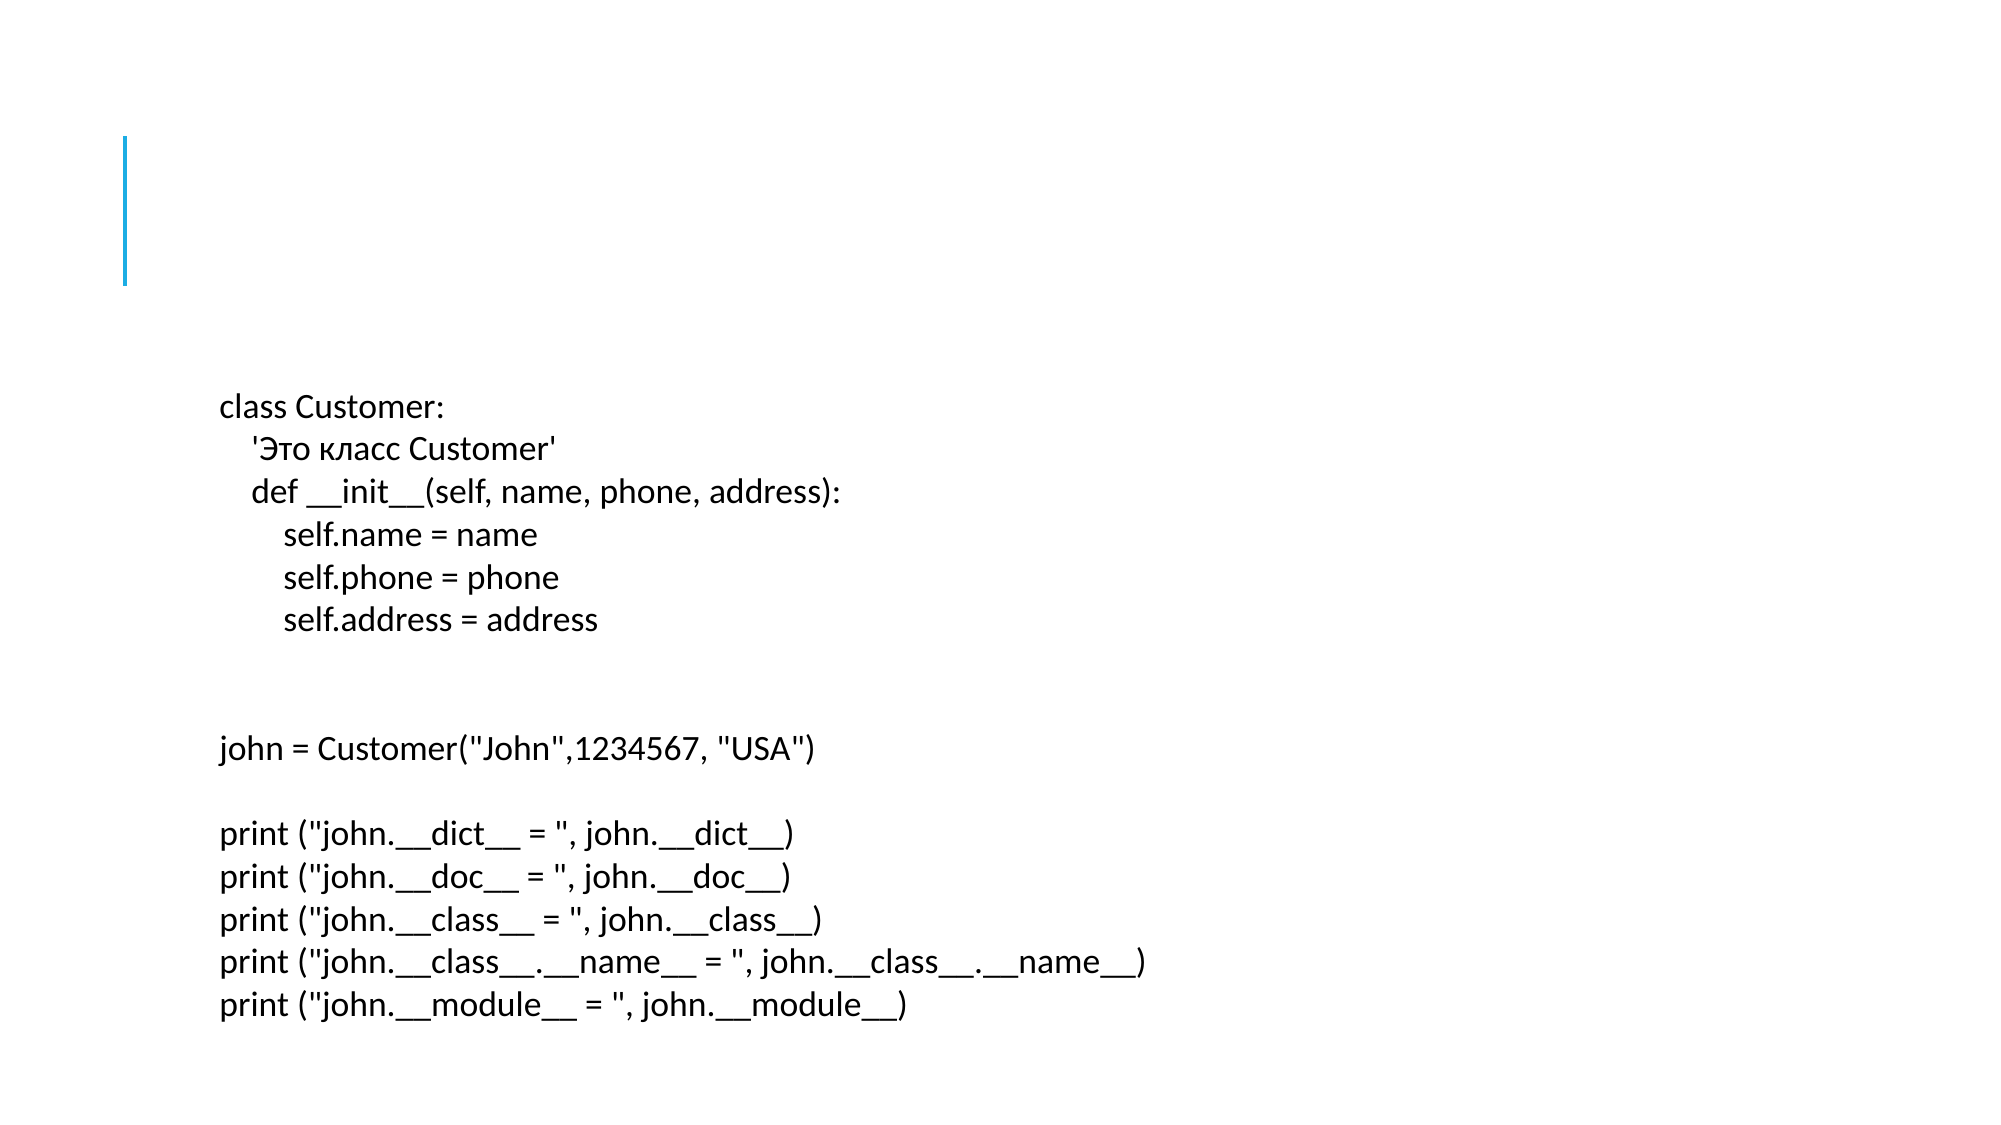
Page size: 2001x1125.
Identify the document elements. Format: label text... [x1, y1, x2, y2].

list class Customer: 'Это класс Customer' def __init__(self, name, phone, address): self.name = name self.phone = phone self.address = address john = Customer("John",1234567, "USA") print ("john.__dict__ = ", john.__dict__) print ("john.__doc__ = ", john.__doc__) print ("john.__class__ = ", john.__class__) print ("john.__class__.__name__ = ", john.__class__.__name__) print ("john.__module__ = ", john.__module__) [168, 375, 1763, 1035]
